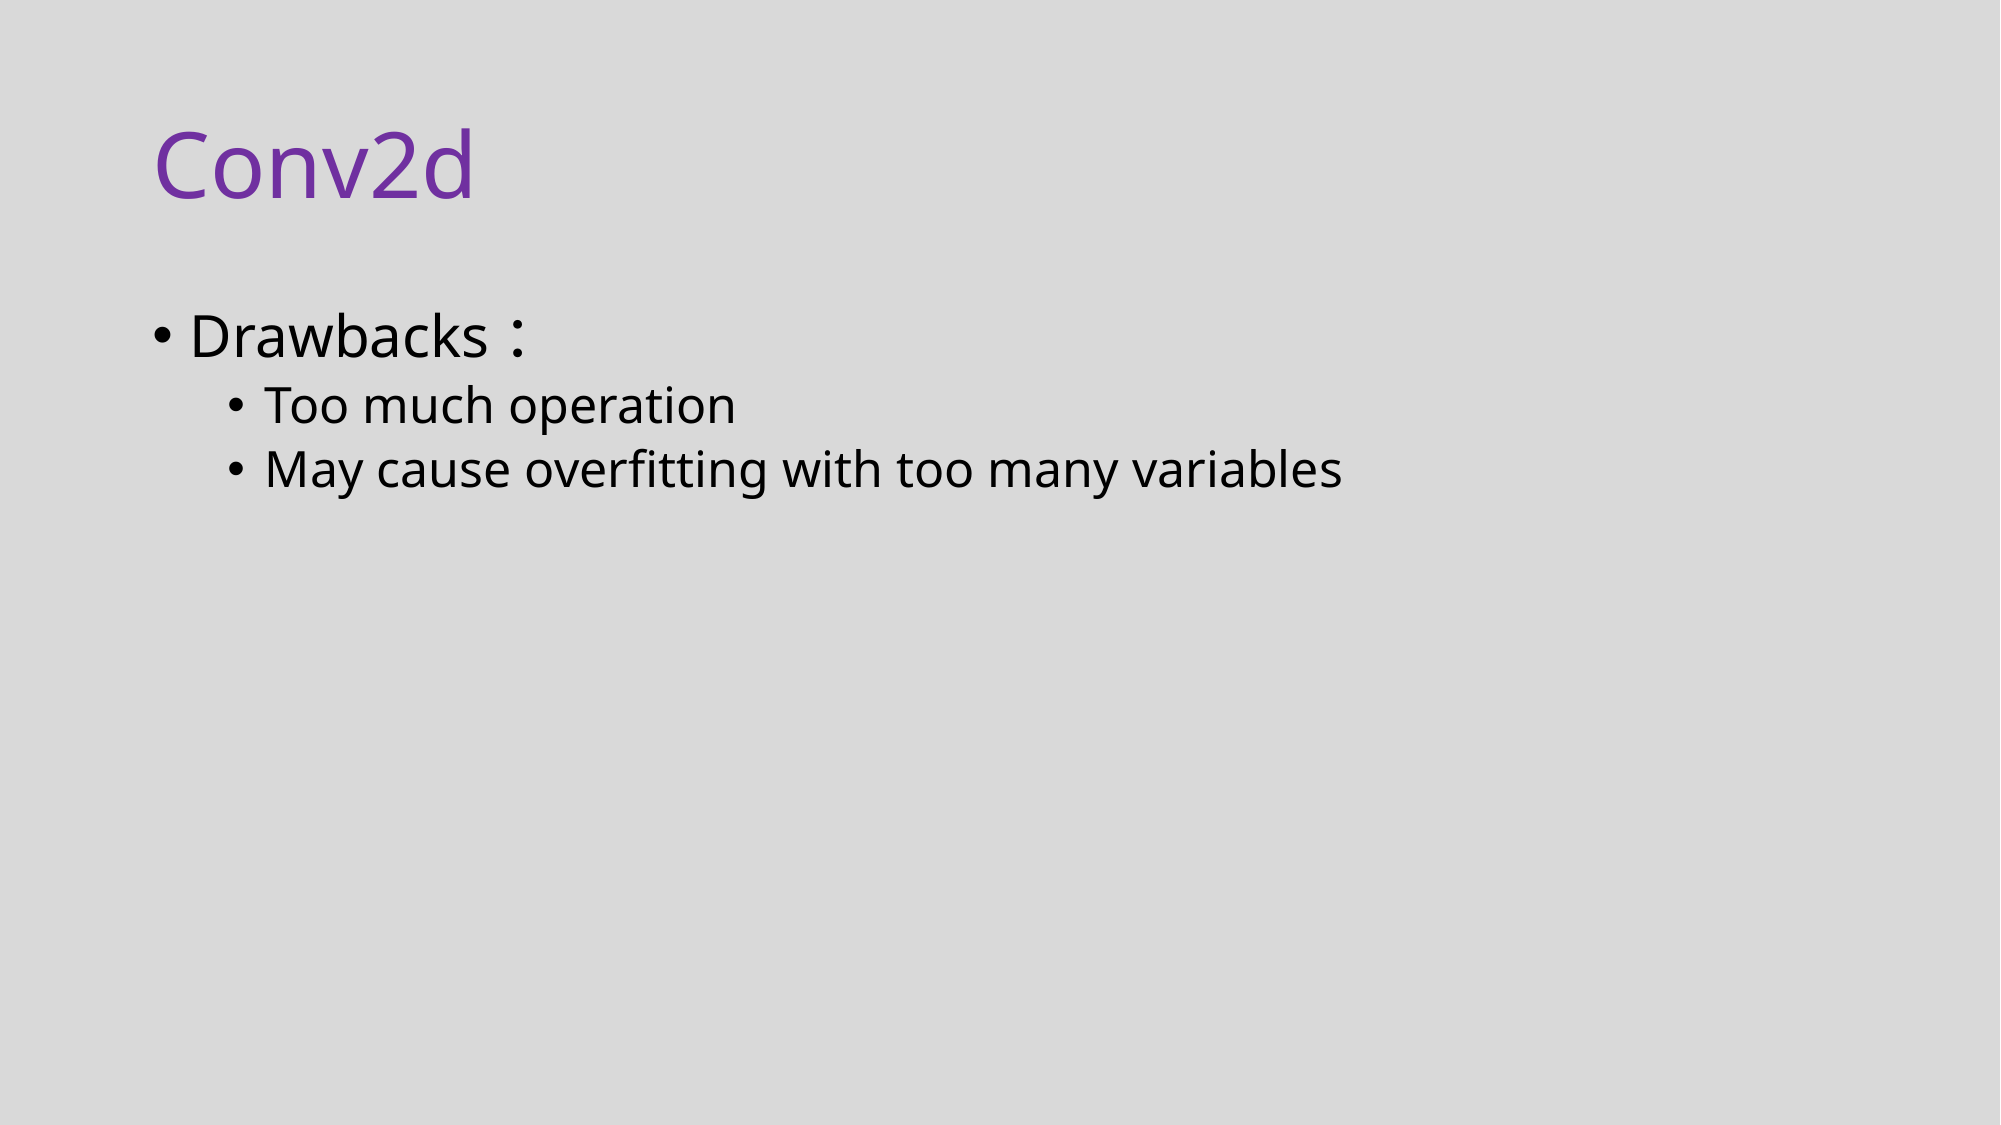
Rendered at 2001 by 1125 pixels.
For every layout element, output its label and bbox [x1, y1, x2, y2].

title [137, 59, 1863, 278]
list [137, 299, 1863, 1014]
